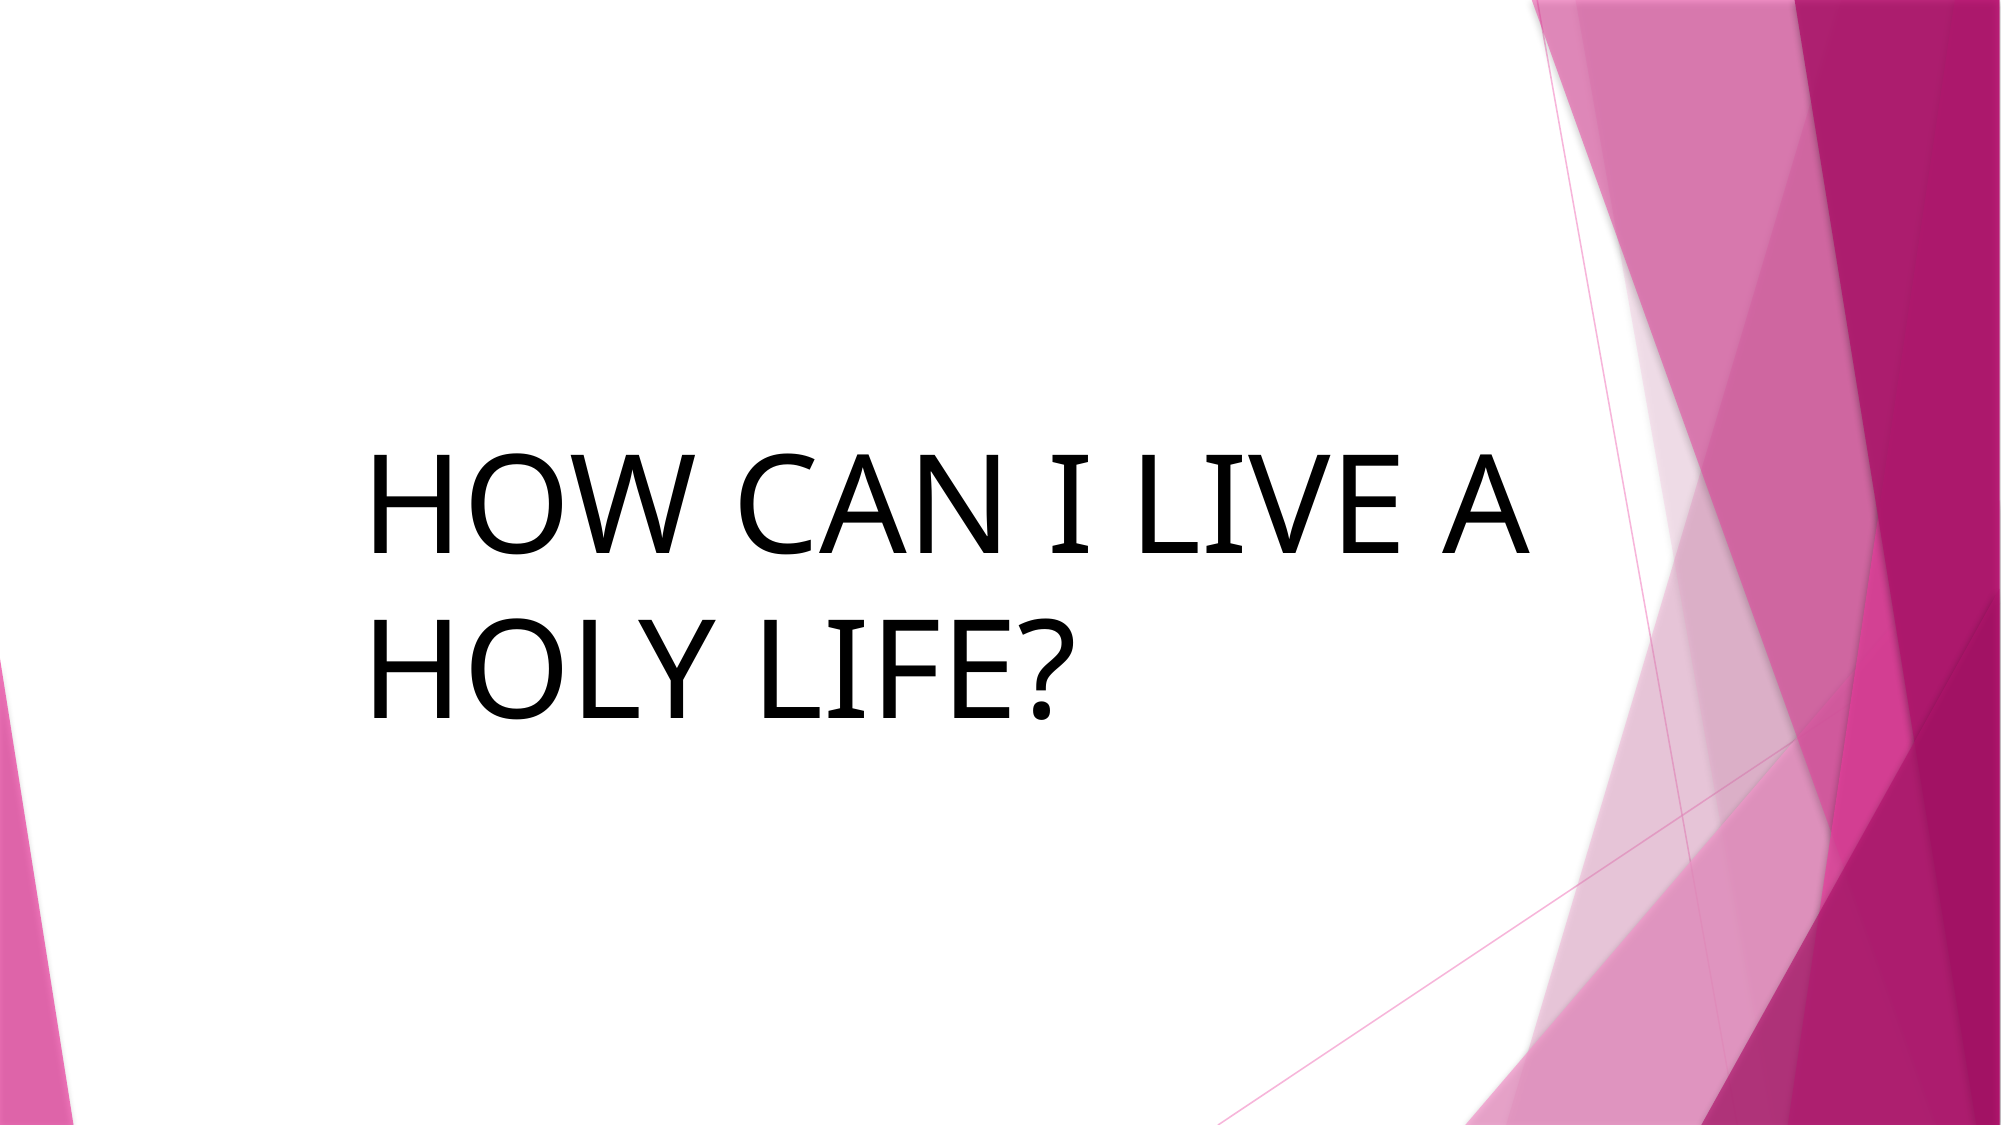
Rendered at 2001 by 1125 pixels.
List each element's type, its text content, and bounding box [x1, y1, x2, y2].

text_box HOW CAN I LIVE A HOLY LIFE? [346, 408, 1654, 754]
